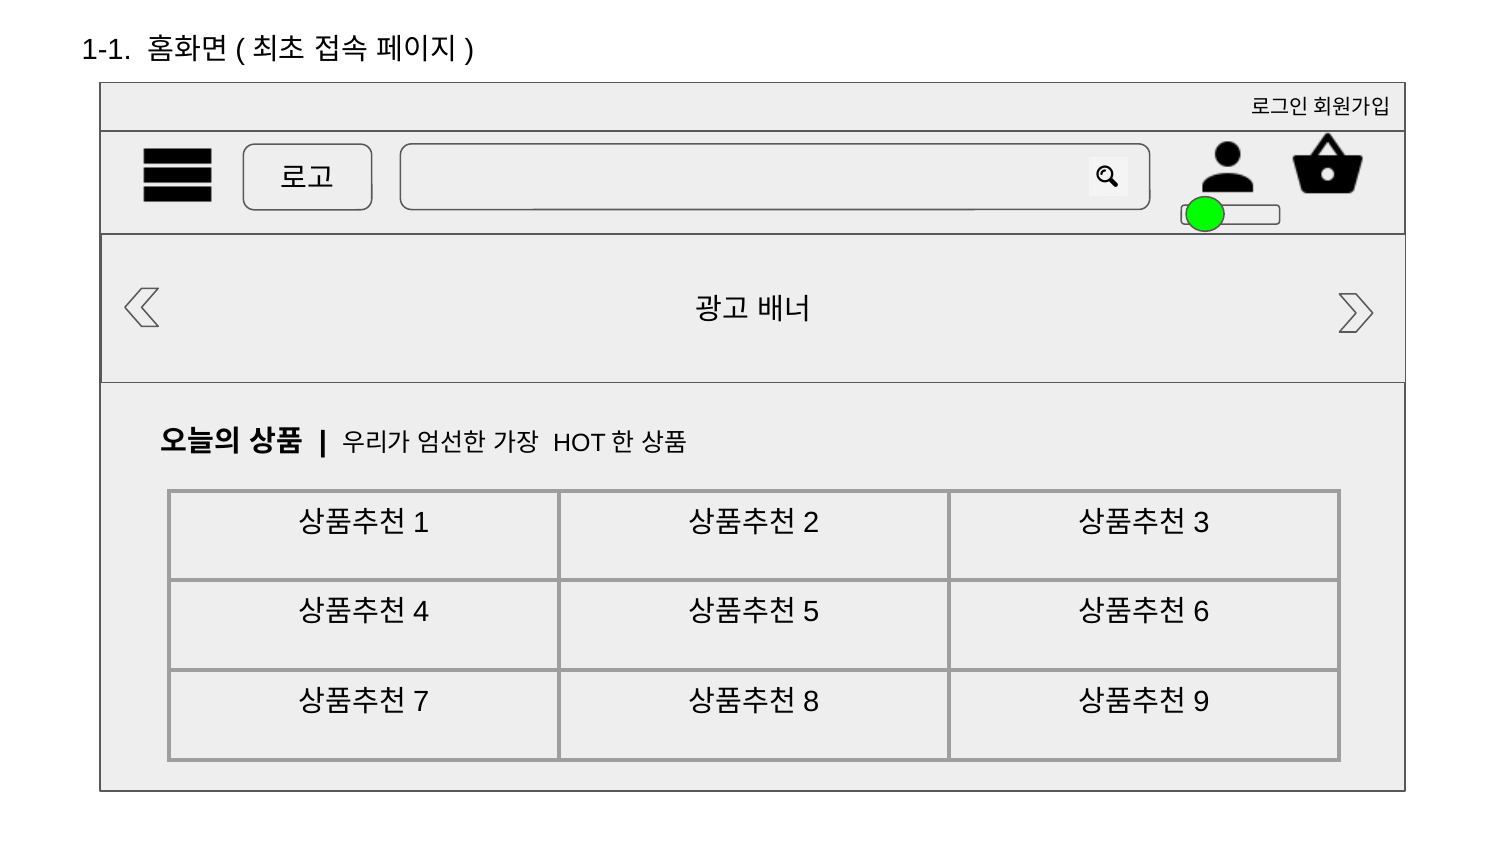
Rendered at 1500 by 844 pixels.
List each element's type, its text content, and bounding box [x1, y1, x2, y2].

text_box 오늘의 상품 | 우리가 엄선한 가장 HOT한 상품 [145, 407, 968, 473]
picture [1290, 127, 1366, 203]
text_box [1186, 209, 1225, 232]
table_cell 상품추천6 [951, 582, 1337, 668]
table_cell 상품추천5 [561, 582, 947, 668]
text_box [1181, 205, 1189, 225]
table_header 상품추천2 [561, 493, 947, 578]
text_box [124, 288, 159, 327]
text_box 로그인 회원가입 [100, 82, 1405, 131]
text_box 1-1. 홈화면(최초 접속 페이지) [66, 15, 582, 81]
text_box [99, 83, 1405, 791]
table_cell 상품추천9 [951, 672, 1337, 758]
text_box 로고 [243, 144, 372, 210]
table_cell 상품추천7 [171, 672, 557, 758]
picture [132, 130, 223, 221]
table_cell 상품추천4 [171, 582, 557, 668]
text_box [400, 143, 1150, 210]
picture [1089, 157, 1129, 196]
text_box [1339, 293, 1373, 333]
table_header 상품추천3 [951, 493, 1337, 578]
text_box [1221, 205, 1280, 225]
picture [1190, 129, 1266, 205]
text_box 광고 배너 [100, 233, 1406, 383]
table_cell 상품추천8 [561, 672, 947, 758]
table_header 상품추천1 [171, 493, 557, 578]
